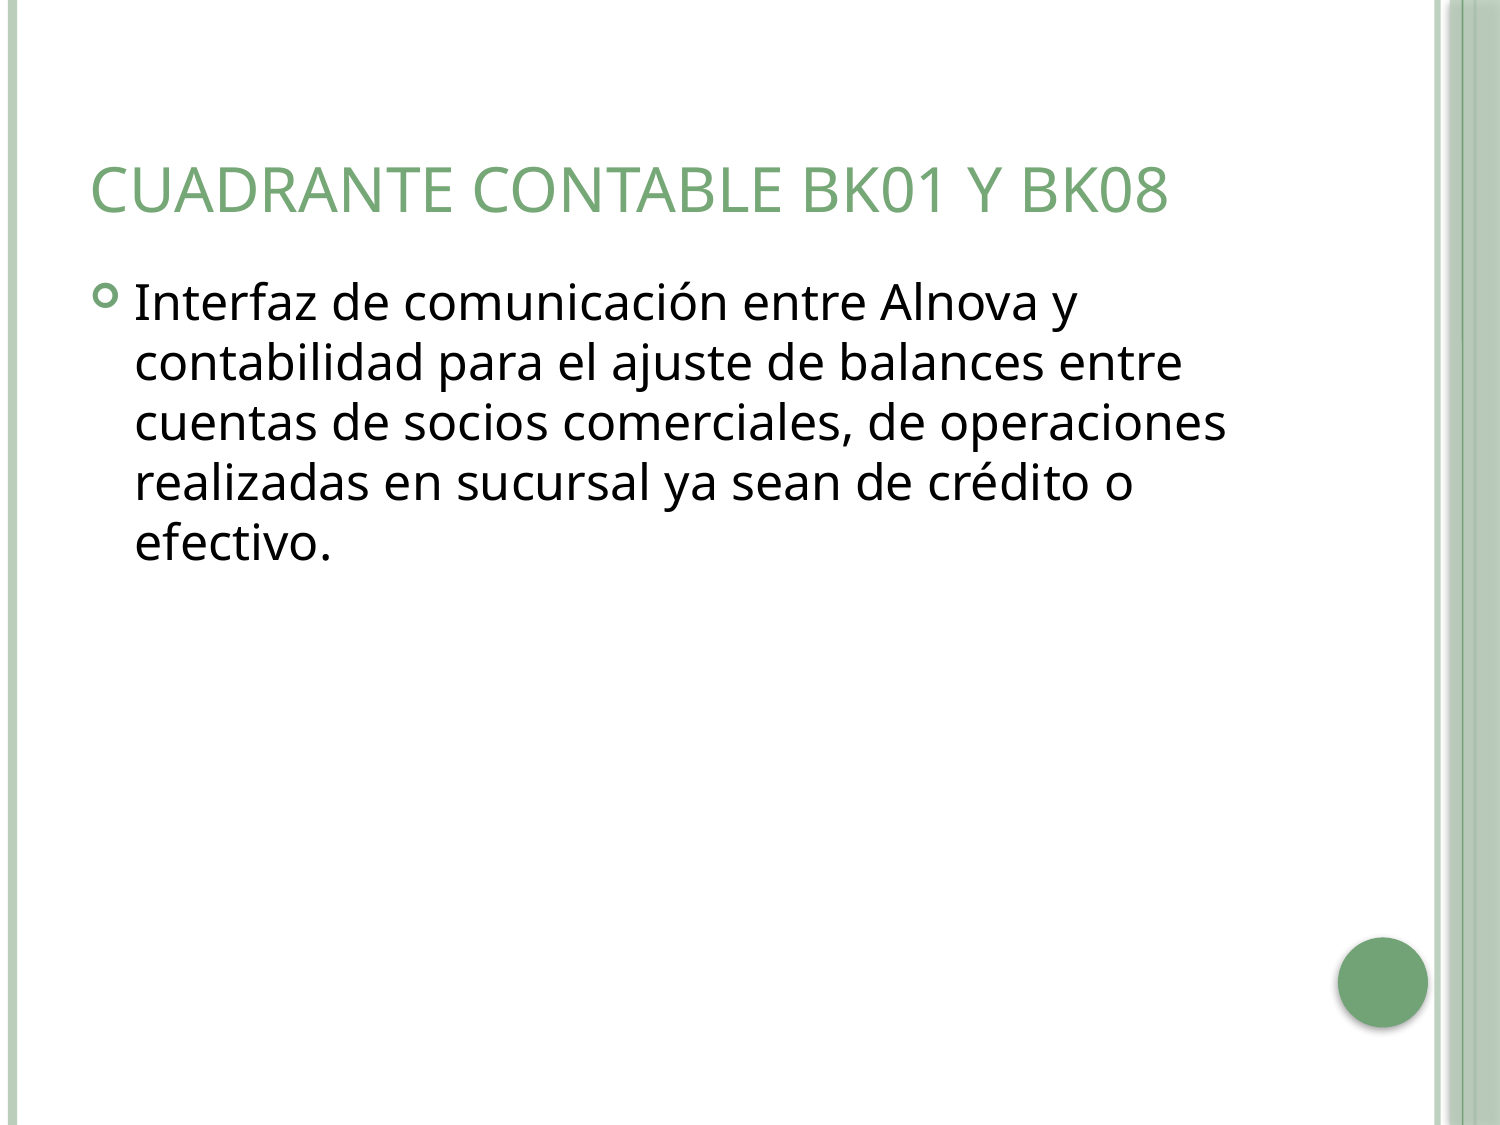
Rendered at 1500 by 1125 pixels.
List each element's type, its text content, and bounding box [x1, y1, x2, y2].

list Interfaz de comunicación entre Alnova y contabilidad para el ajuste de balances entre cuentas de socios comerciales, de operaciones realizadas en sucursal ya sean de crédito o efectivo. [75, 262, 1300, 1062]
title Cuadrante contable BK01 y BK08 [75, 45, 1300, 233]
